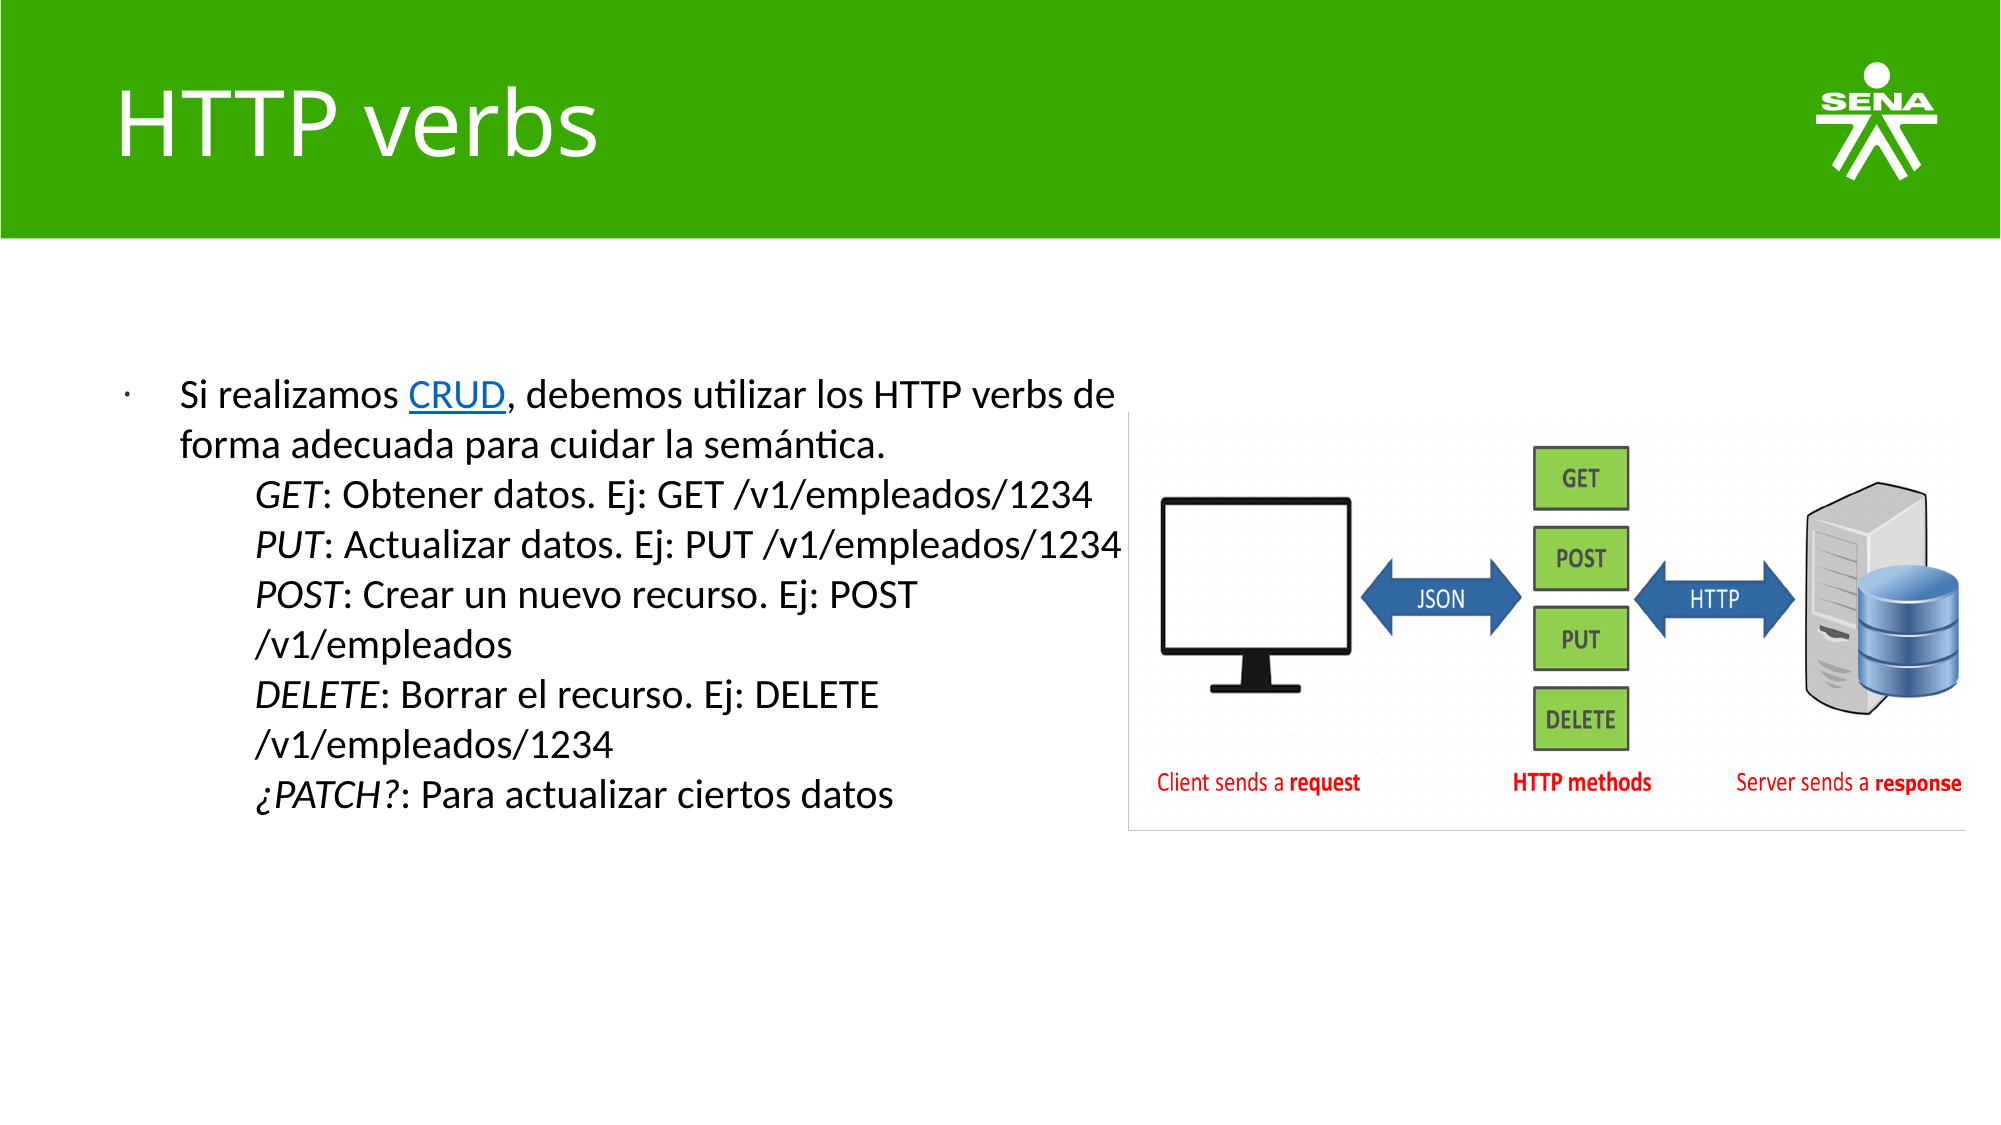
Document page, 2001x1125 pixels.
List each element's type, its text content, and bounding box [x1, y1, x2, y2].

title HTTP verbs [74, 18, 1800, 236]
text_box . [107, 306, 1108, 411]
picture [0, 0, 2001, 1125]
text_box Si realizamos CRUD, debemos utilizar los HTTP verbs de forma adecuada para cuidar la semántica. GET: Obtener datos. Ej: GET /v1/empleados/1234 PUT: Actualizar datos. Ej: PUT /v1/empleados/1234 POST: Crear un nuevo recurso. Ej: POST /v1/empleados DELETE: Borrar el recurso. Ej: DELETE /v1/empleados/1234 ¿PATCH?: Para actualizar ciertos datos [165, 359, 1165, 825]
